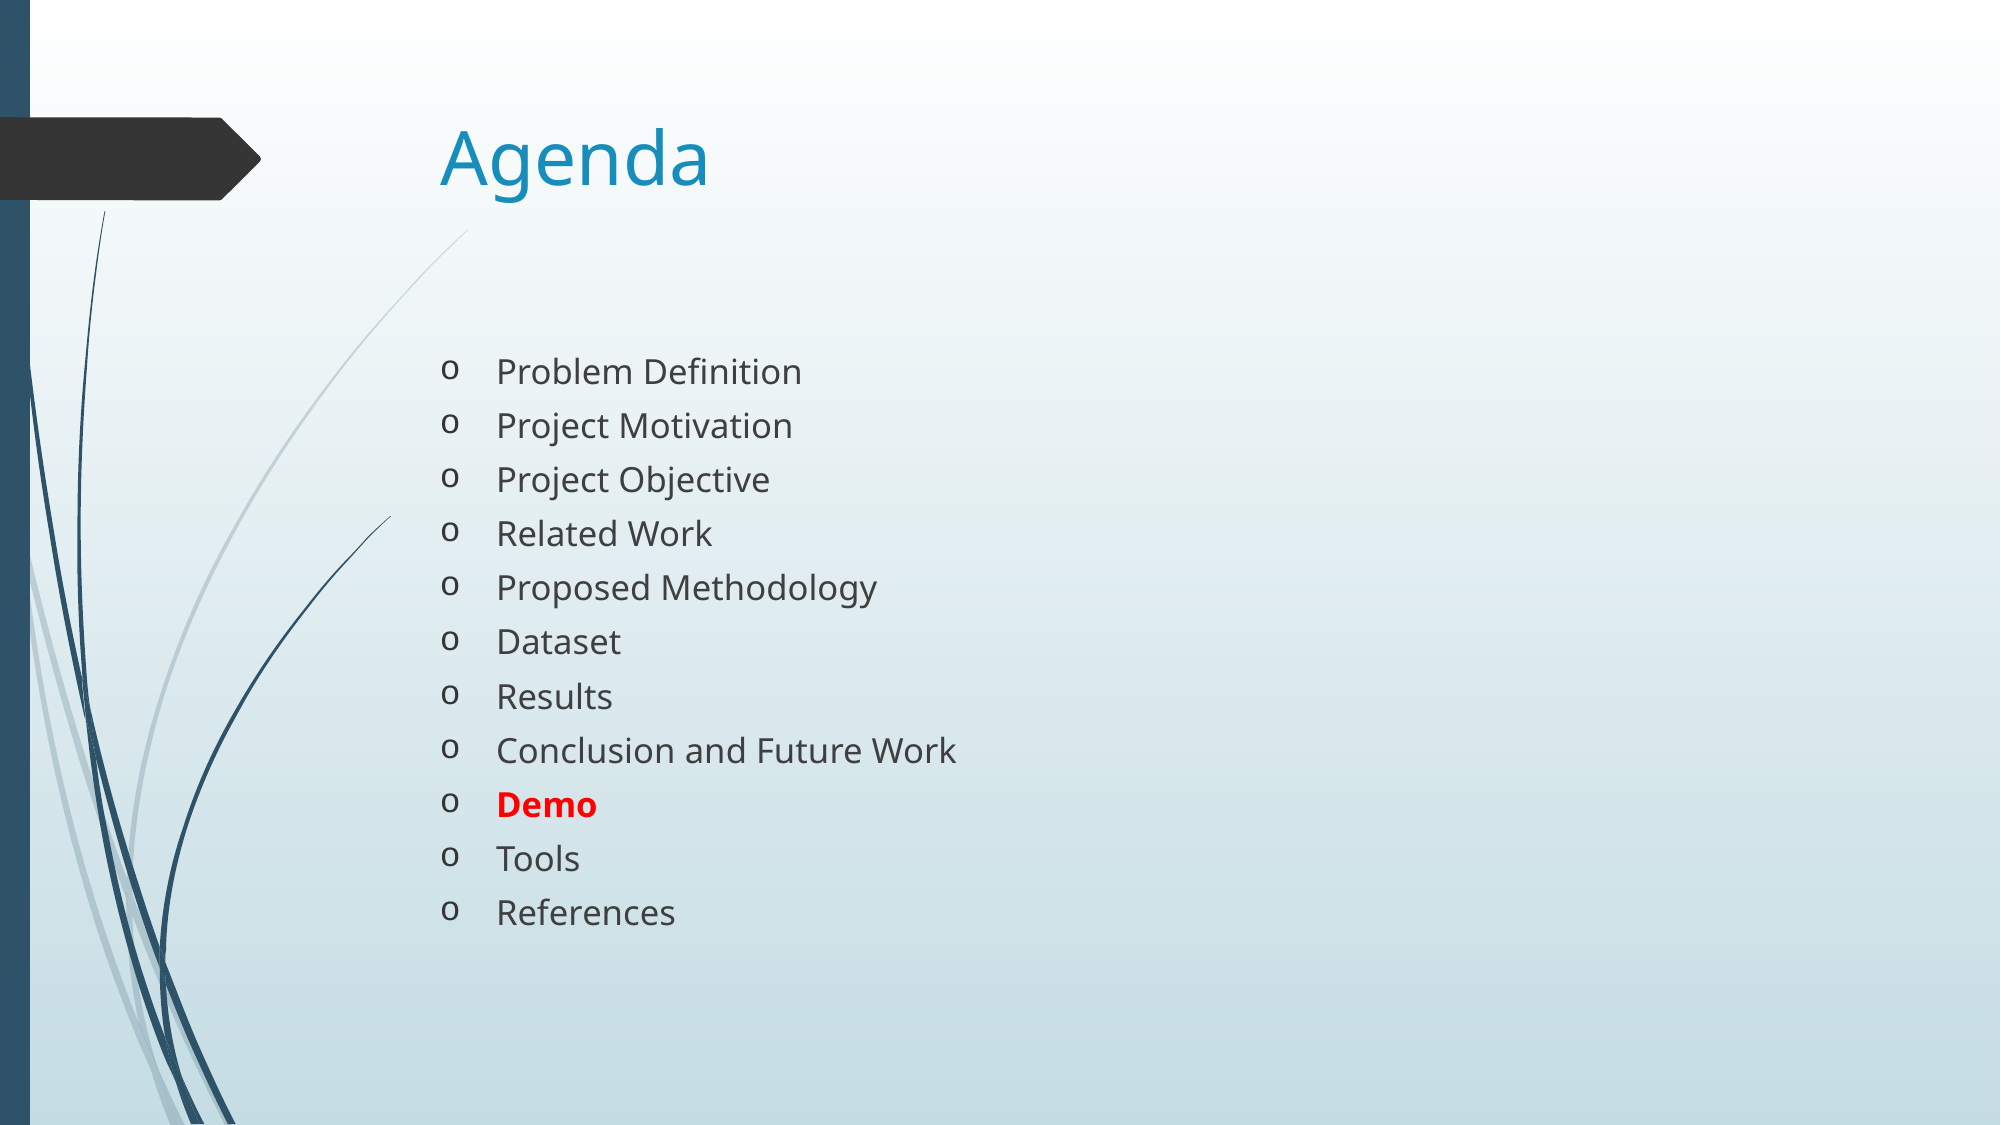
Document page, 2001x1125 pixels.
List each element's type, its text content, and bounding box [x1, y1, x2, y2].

title Agenda [425, 102, 1888, 313]
list Problem Definition Project Motivation Project Objective Related Work Proposed Methodology Dataset Results Conclusion and Future Work Demo Tools References [424, 350, 1888, 970]
